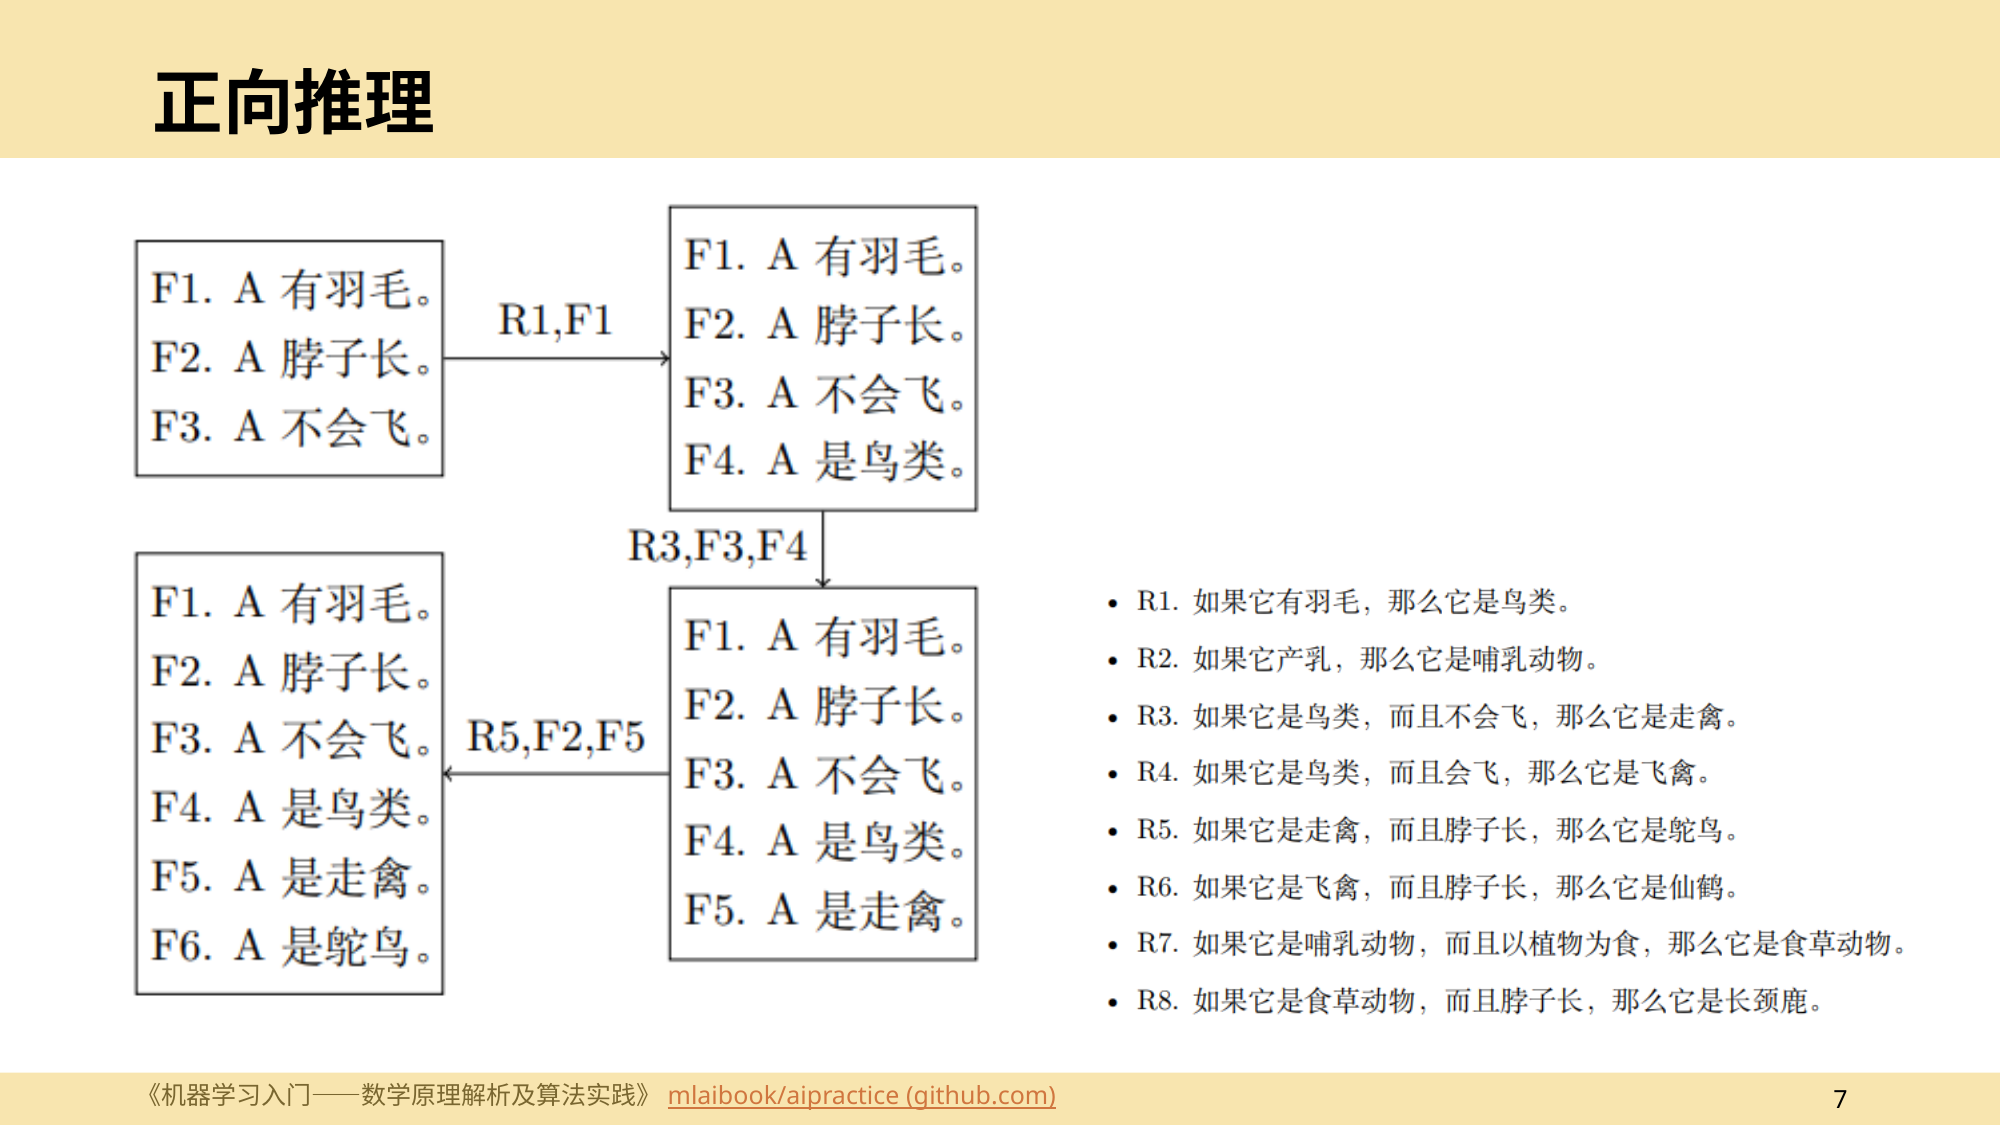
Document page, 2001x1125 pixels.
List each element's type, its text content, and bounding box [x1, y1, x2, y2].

picture [1090, 562, 1930, 1032]
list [57, 161, 1044, 1021]
title 正向推理 [137, 59, 1863, 152]
slide_number 7 [1412, 1076, 1863, 1125]
